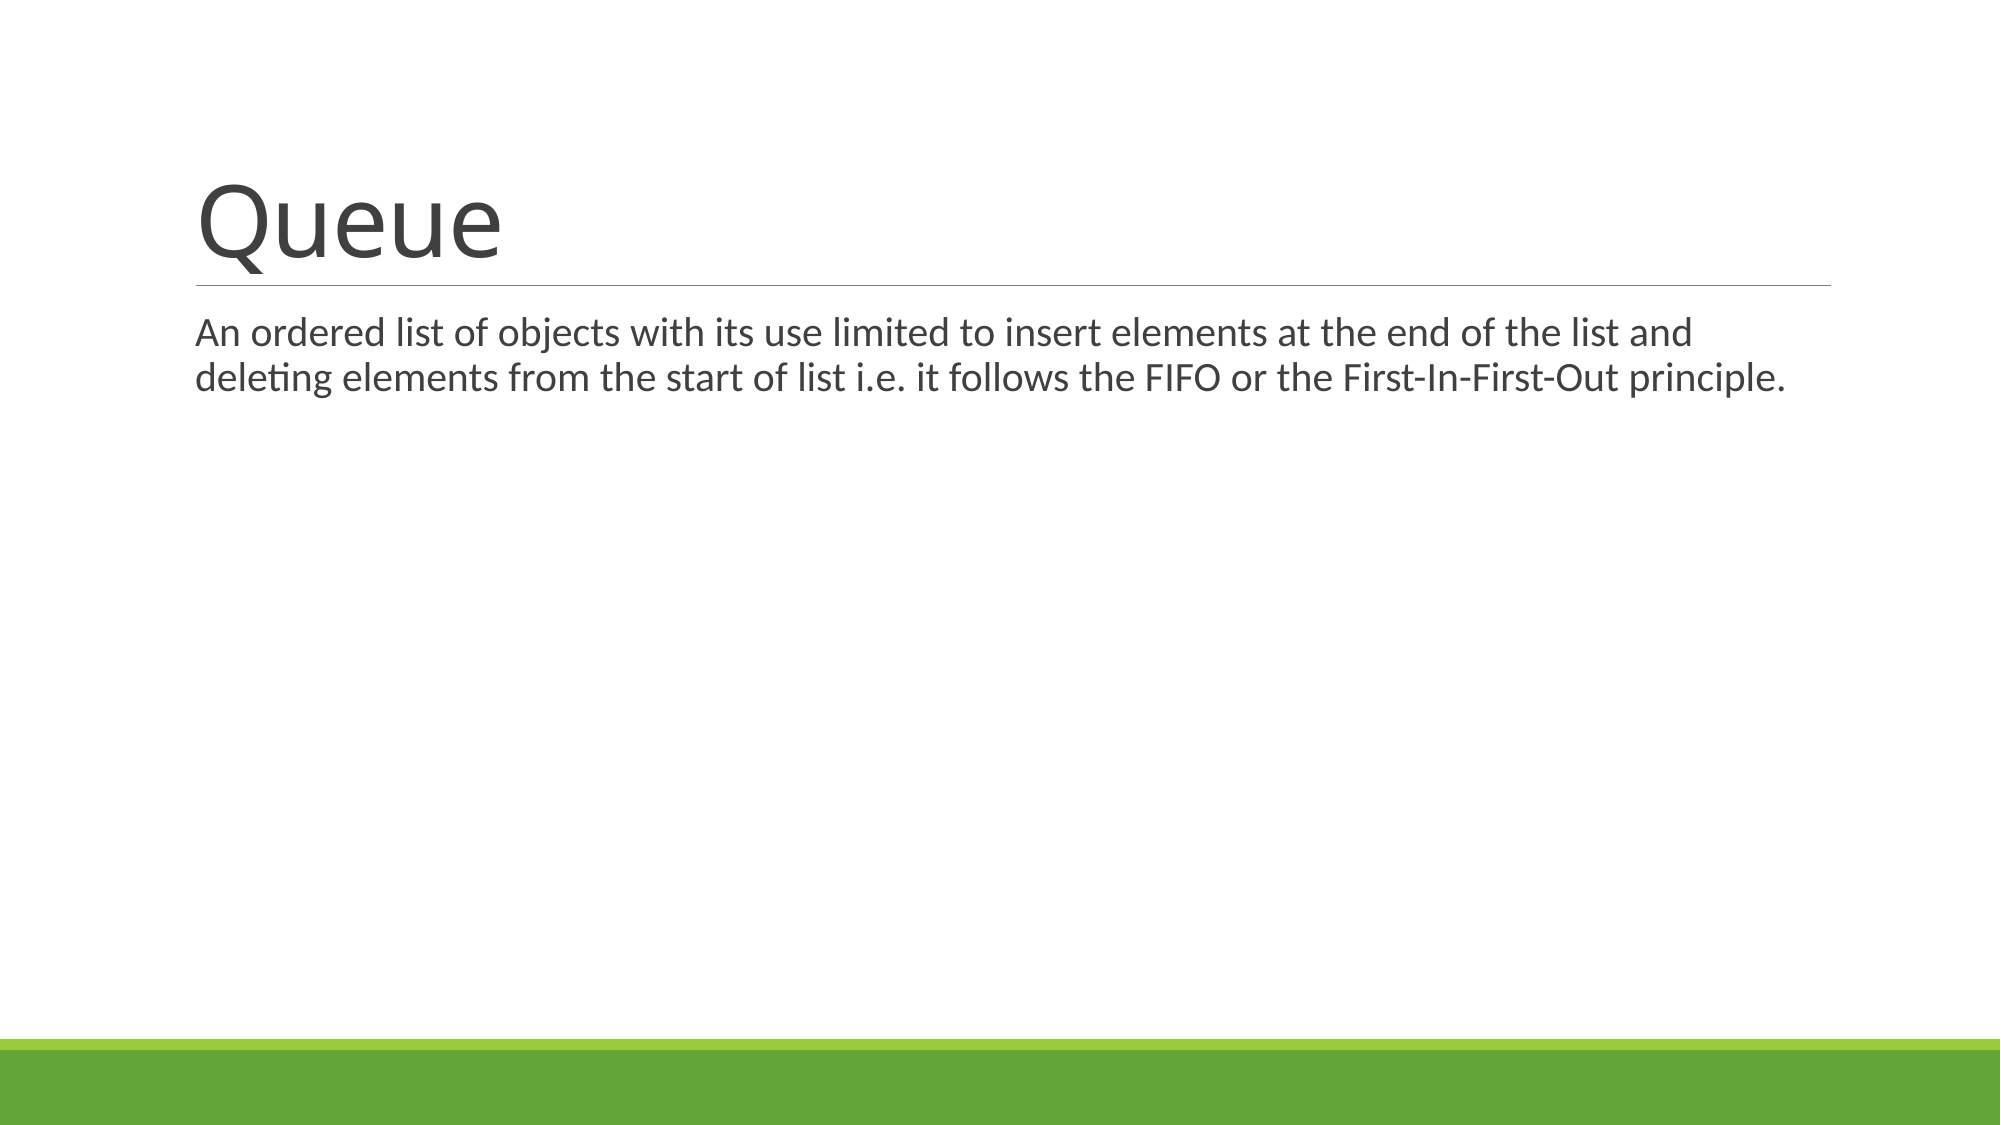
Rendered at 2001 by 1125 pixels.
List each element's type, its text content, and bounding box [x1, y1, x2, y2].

list An ordered list of objects with its use limited to insert elements at the end of the list and deleting elements from the start of list i.e. it follows the FIFO or the First-In-First-Out principle. [180, 302, 1830, 963]
title Queue [180, 47, 1830, 285]
